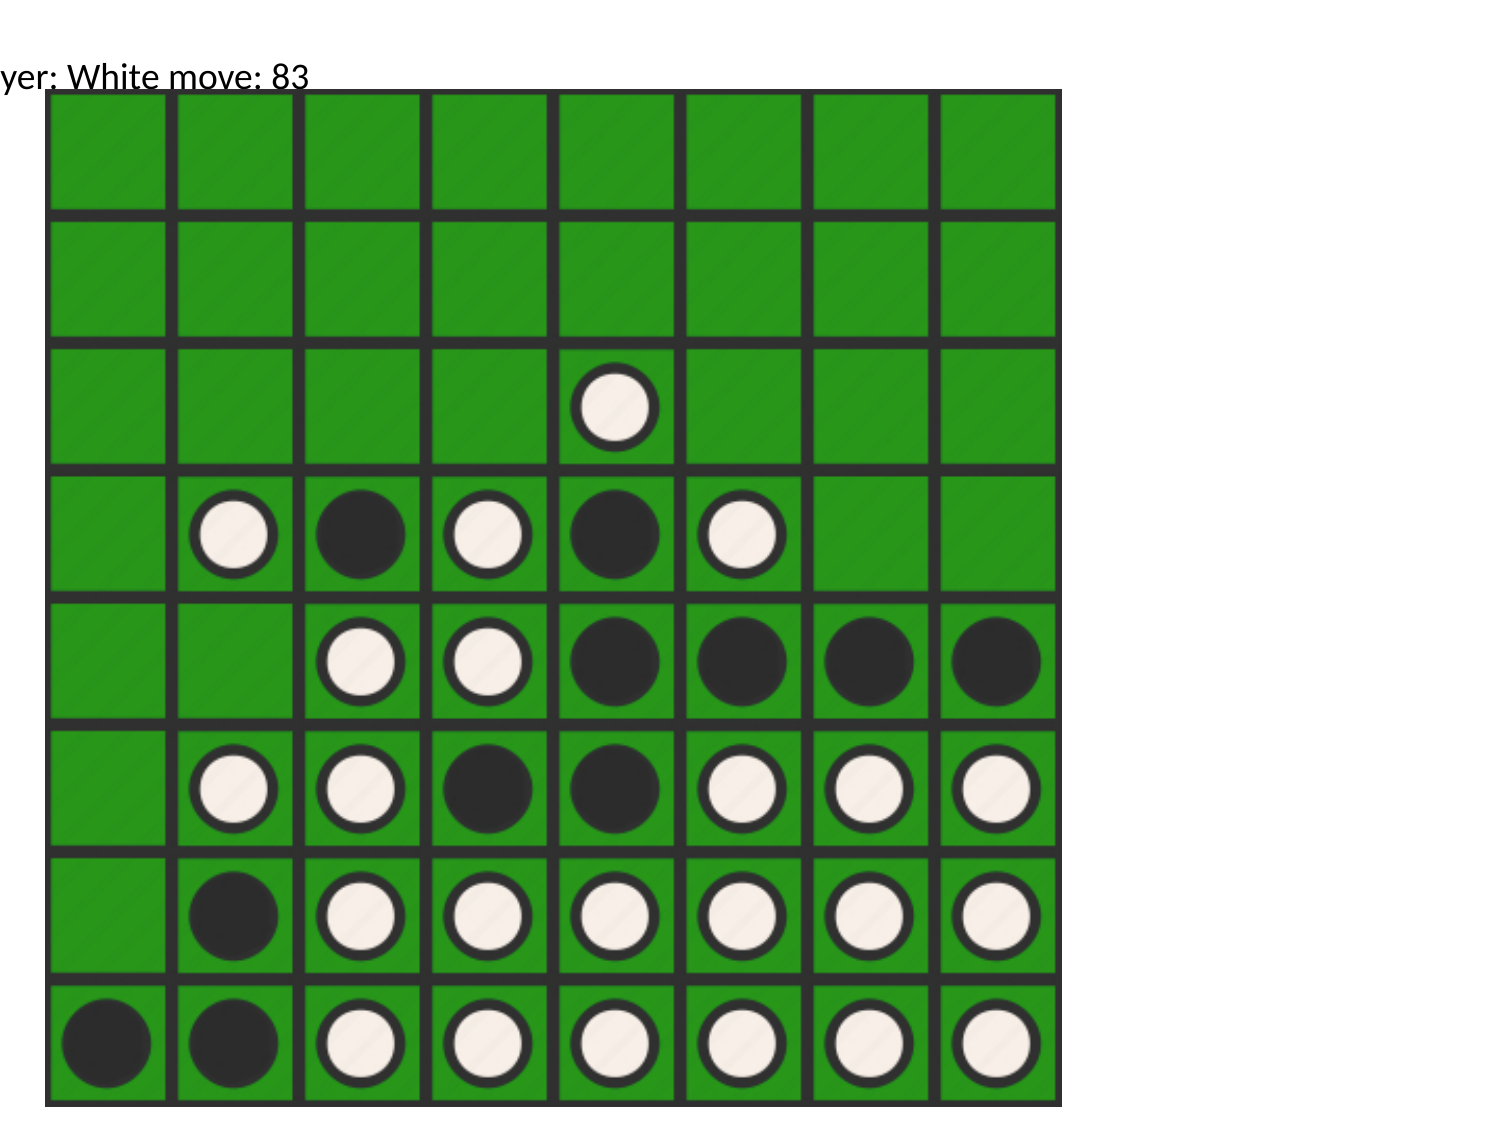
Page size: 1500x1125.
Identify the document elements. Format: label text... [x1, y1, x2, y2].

picture [44, 89, 1062, 1107]
text_box turn: 30 player: White move: 83 [0, 44, 325, 105]
